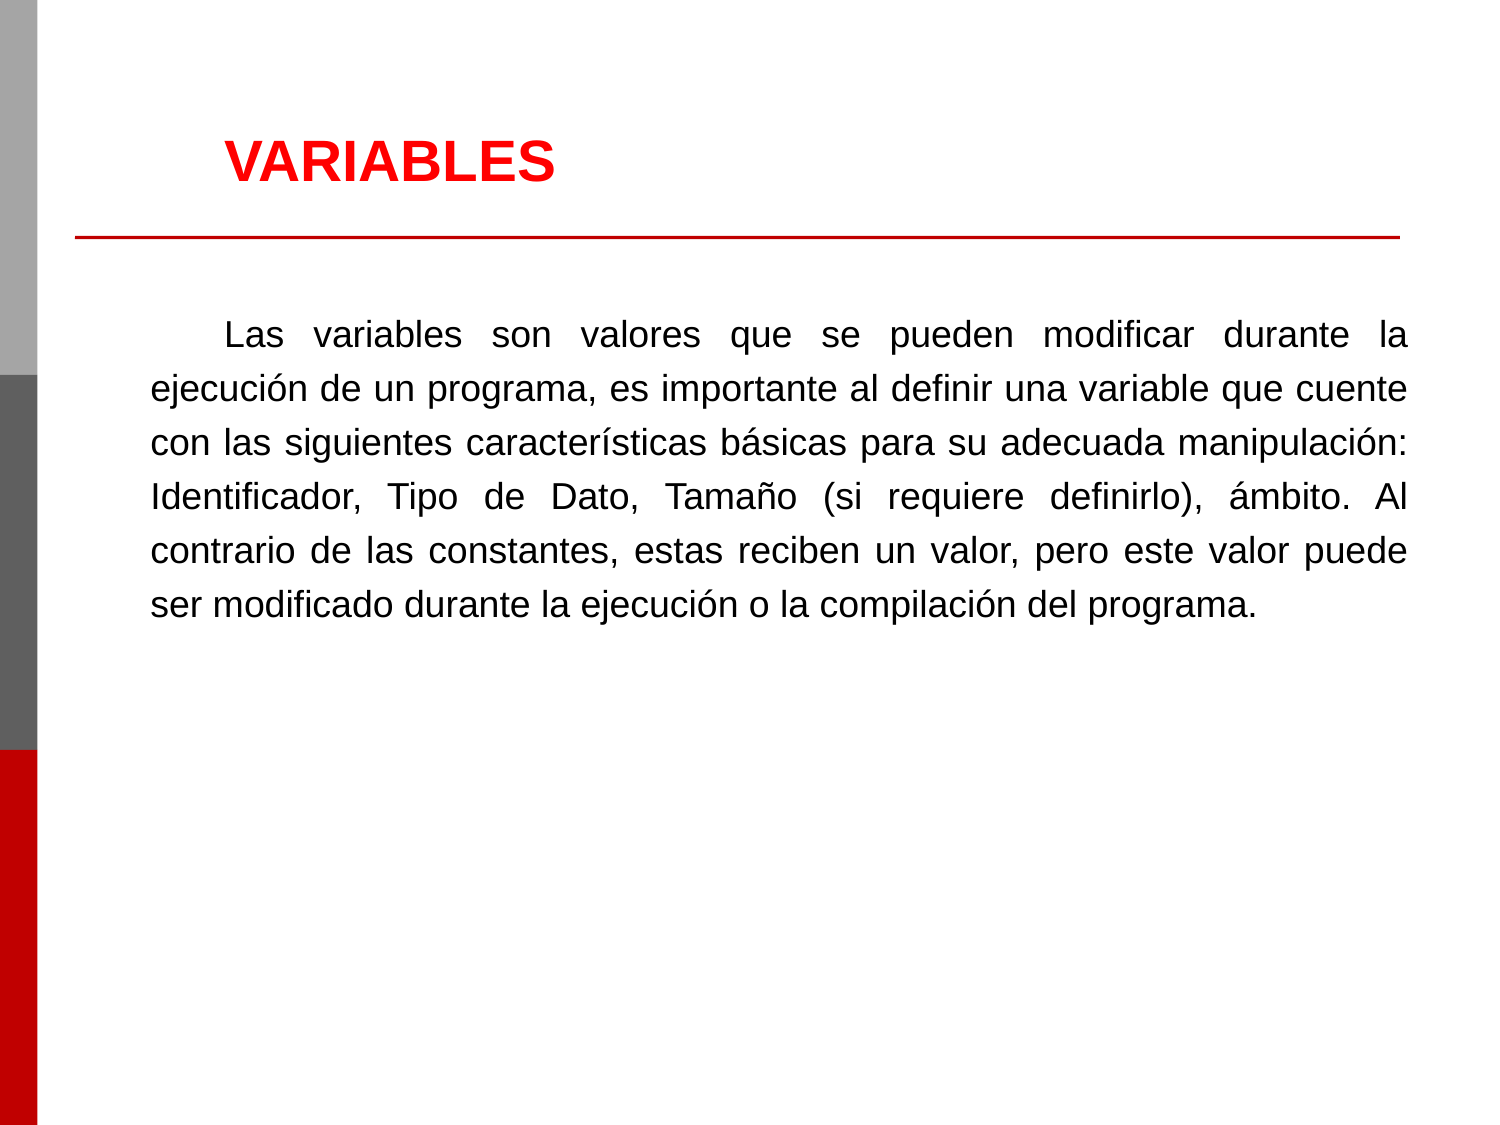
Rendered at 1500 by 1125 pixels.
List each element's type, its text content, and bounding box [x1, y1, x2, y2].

text_box [117, 126, 135, 266]
text_box VARIABLES Las variables son valores que se pueden modificar durante la ejecución de un programa, es importante al definir una variable que cuente con las siguientes características básicas para su adecuada manipulación: Identificador, Tipo de Dato, Tamaño (si requiere definirlo), ámbito. Al contrario de las constantes, estas reciben un valor, pero este valor puede ser modificado durante la ejecución o la compilación del programa. [135, 101, 1424, 633]
